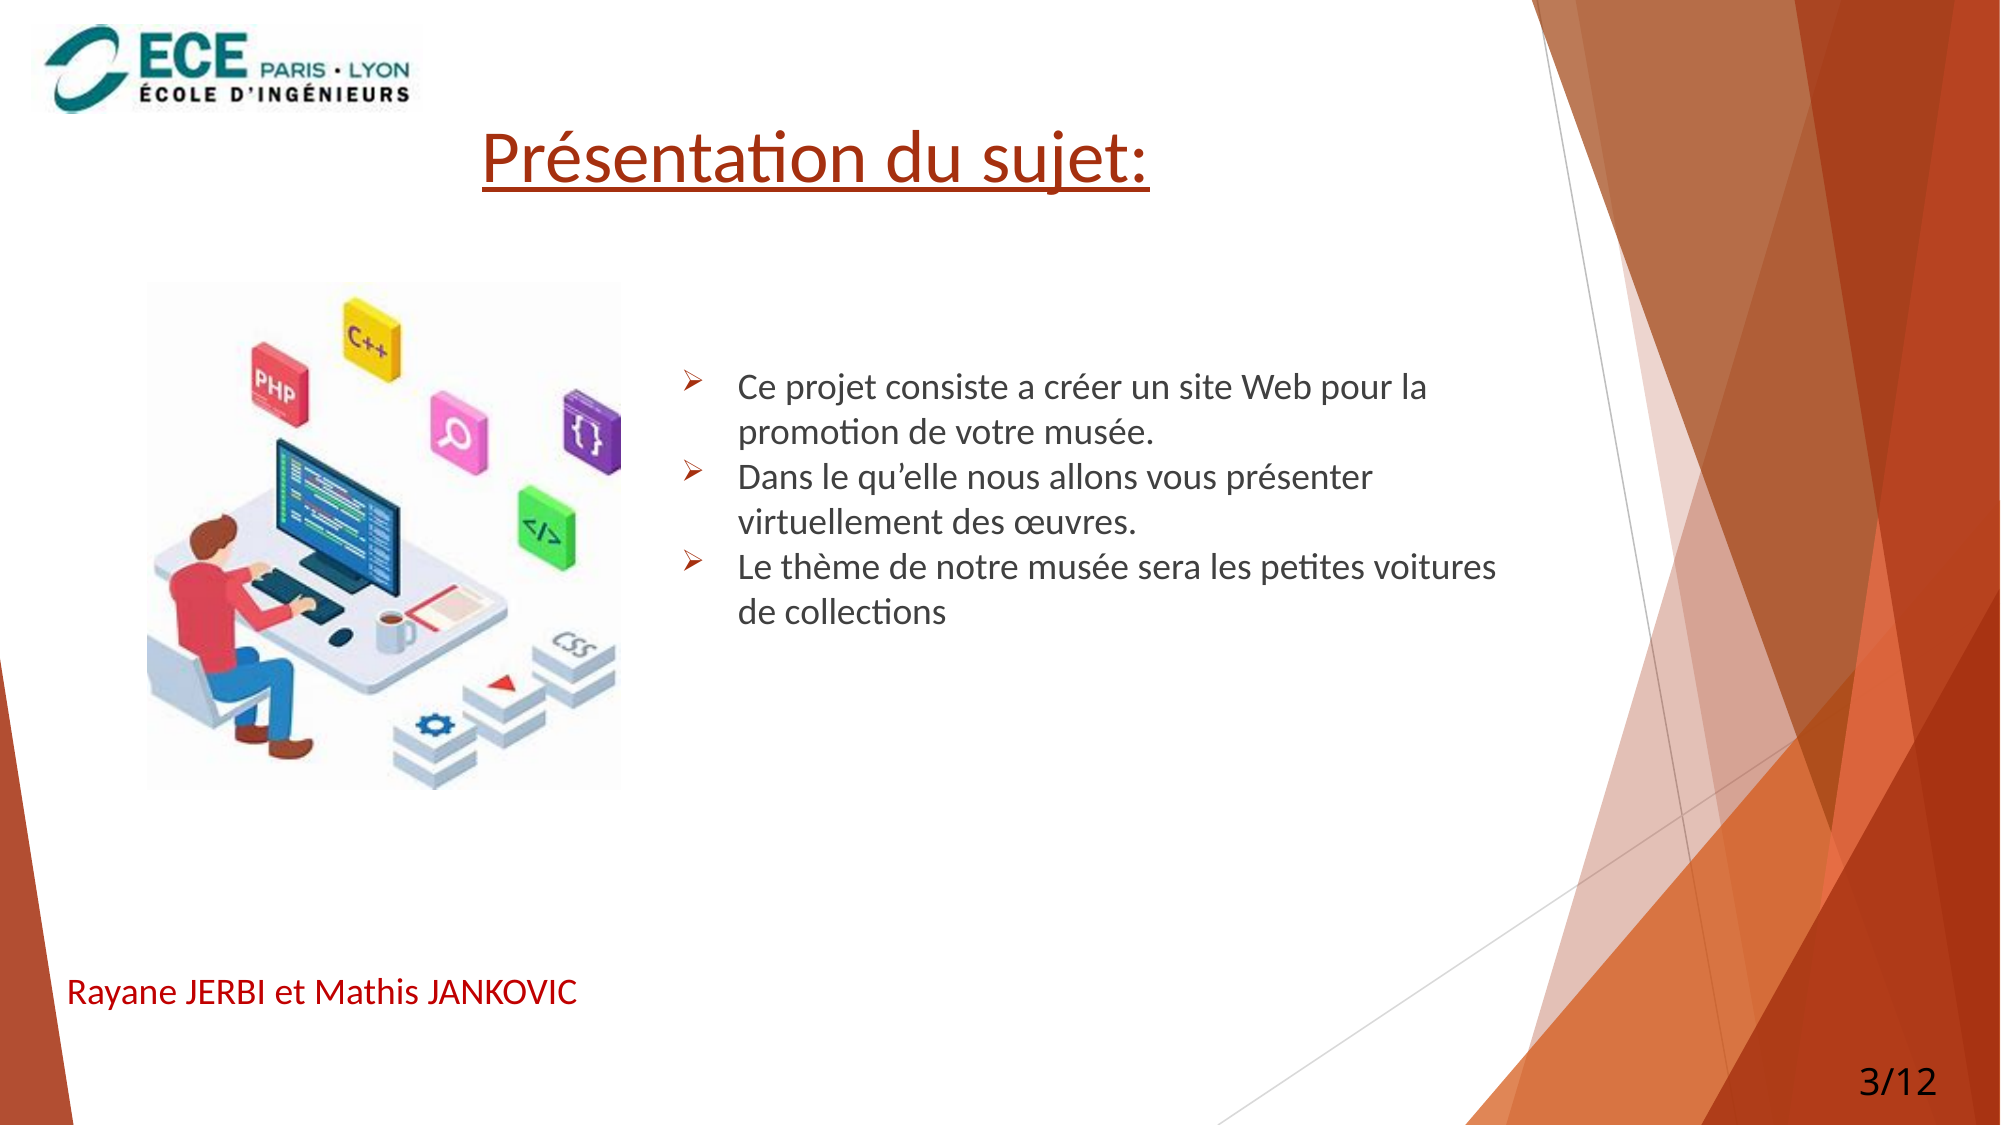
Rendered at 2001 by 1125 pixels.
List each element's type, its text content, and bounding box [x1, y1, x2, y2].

list Ce projet consiste a créer un site Web pour la promotion de votre musée. Dans le qu’elle nous allons vous présenter virtuellement des œuvres. Le thème de notre musée sera les petites voitures de collections [666, 354, 1521, 992]
picture [147, 282, 621, 790]
title Présentation du sujet: [111, 99, 1522, 317]
picture [31, 24, 423, 114]
text_box Rayane JERBI et Mathis JANKOVIC [51, 959, 907, 1065]
text_box 3/12 [1502, 1050, 1953, 1111]
